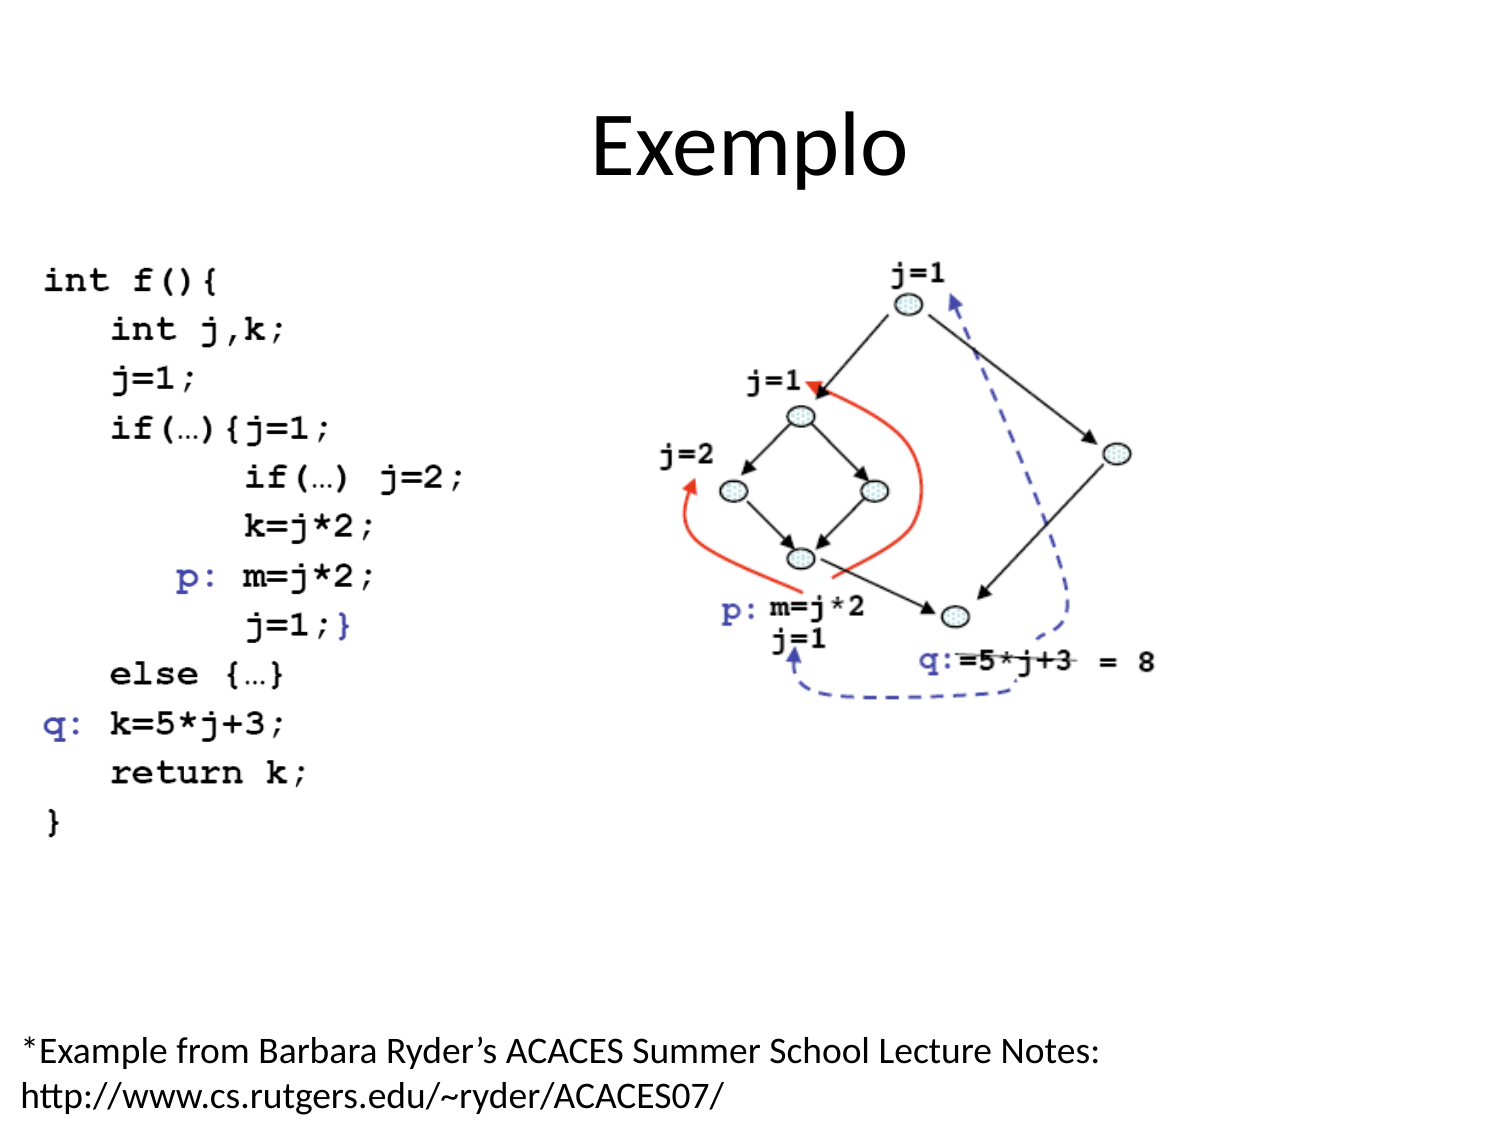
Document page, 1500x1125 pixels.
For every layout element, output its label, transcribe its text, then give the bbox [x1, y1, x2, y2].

text_box *Example from Barbara Ryder’s ACACES Summer School Lecture Notes: http://www.cs.rutgers.edu/~ryder/ACACES07/ [5, 1018, 1126, 1124]
picture [655, 257, 1158, 715]
title Exemplo [75, 45, 1425, 233]
picture [23, 257, 467, 847]
